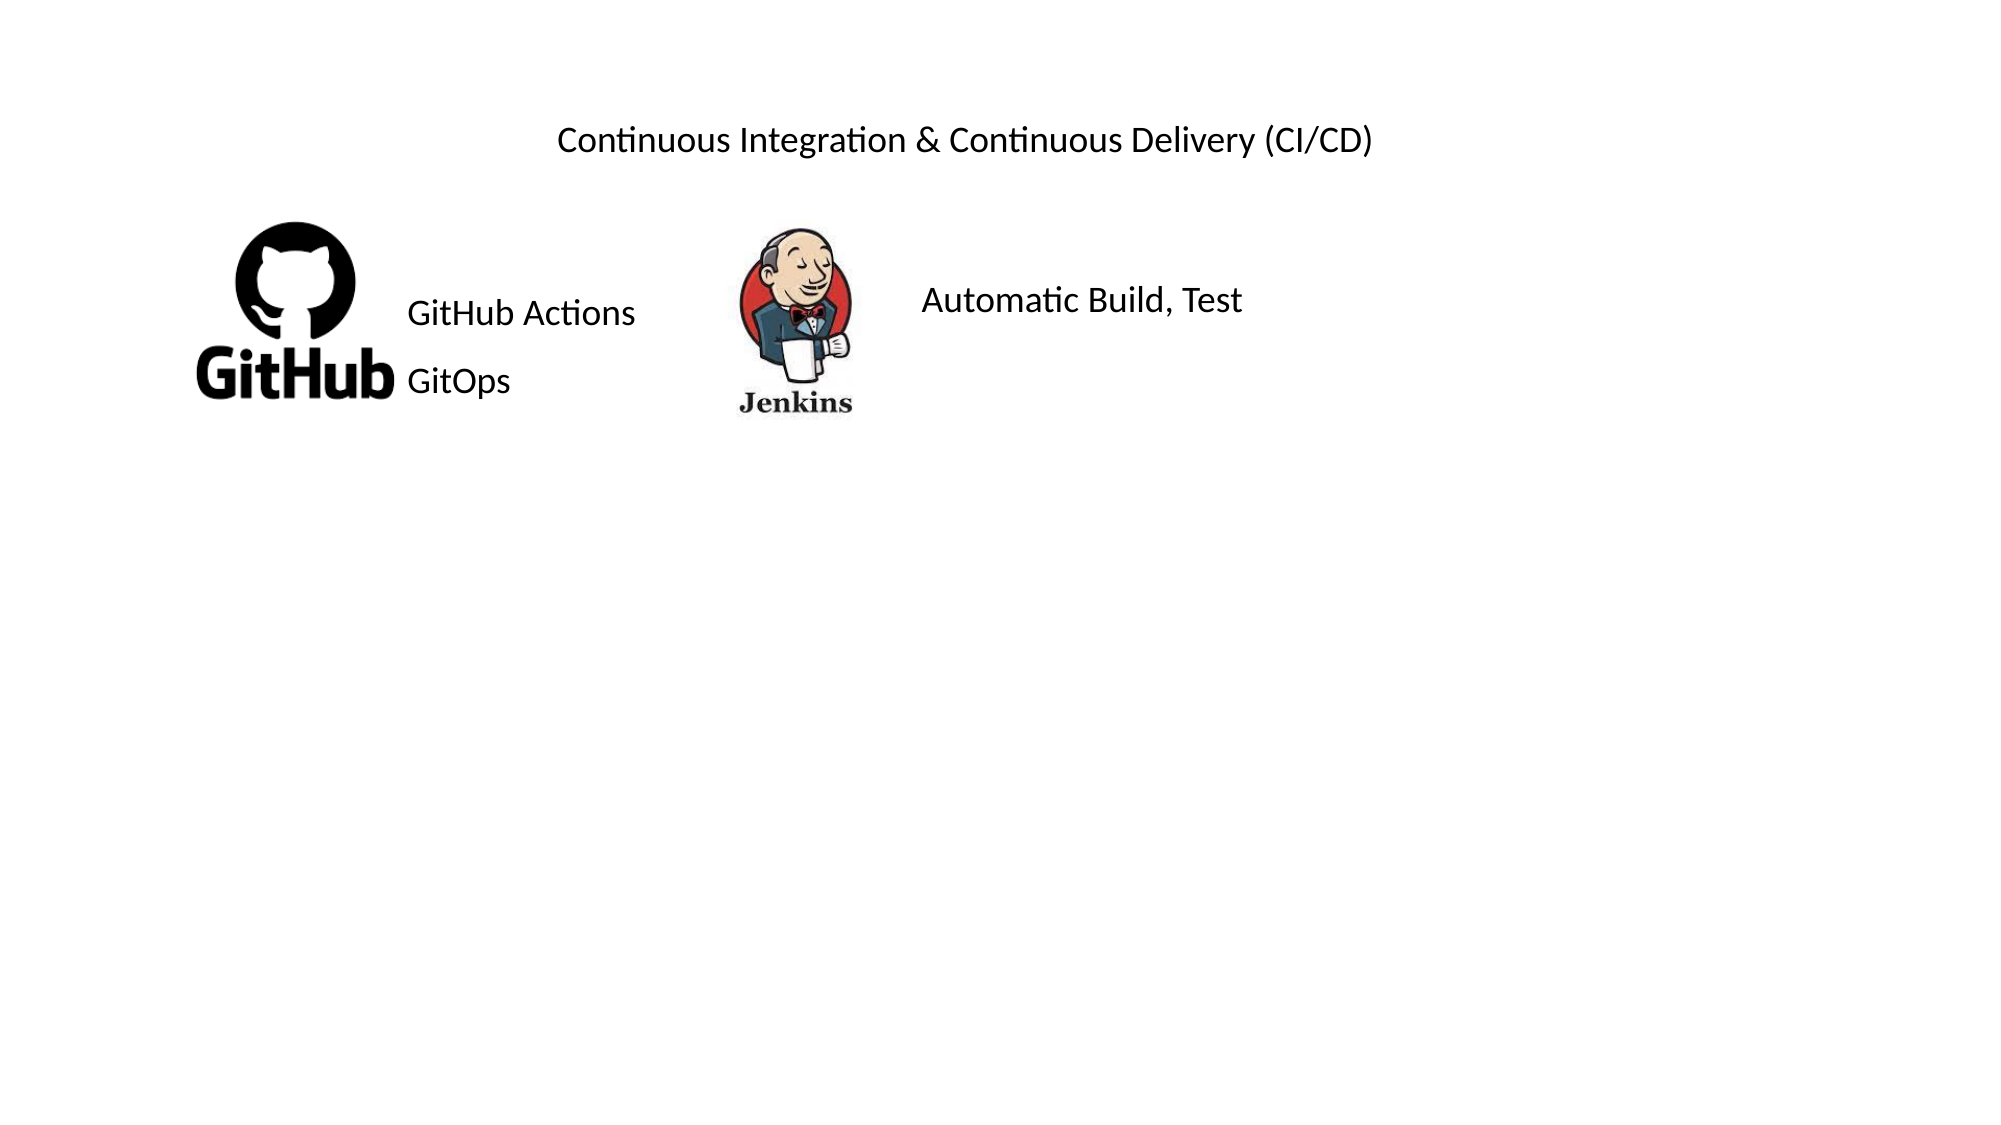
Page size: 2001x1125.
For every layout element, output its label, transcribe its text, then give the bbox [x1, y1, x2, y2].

text_box GitOps [392, 349, 537, 409]
text_box Automatic Build, Test [931, 267, 1259, 328]
picture [661, 219, 931, 422]
text_box GitHub Actions [458, 280, 661, 341]
picture [133, 219, 458, 402]
text_box Continuous Integration & Continuous Delivery (CI/CD) [542, 107, 1524, 168]
